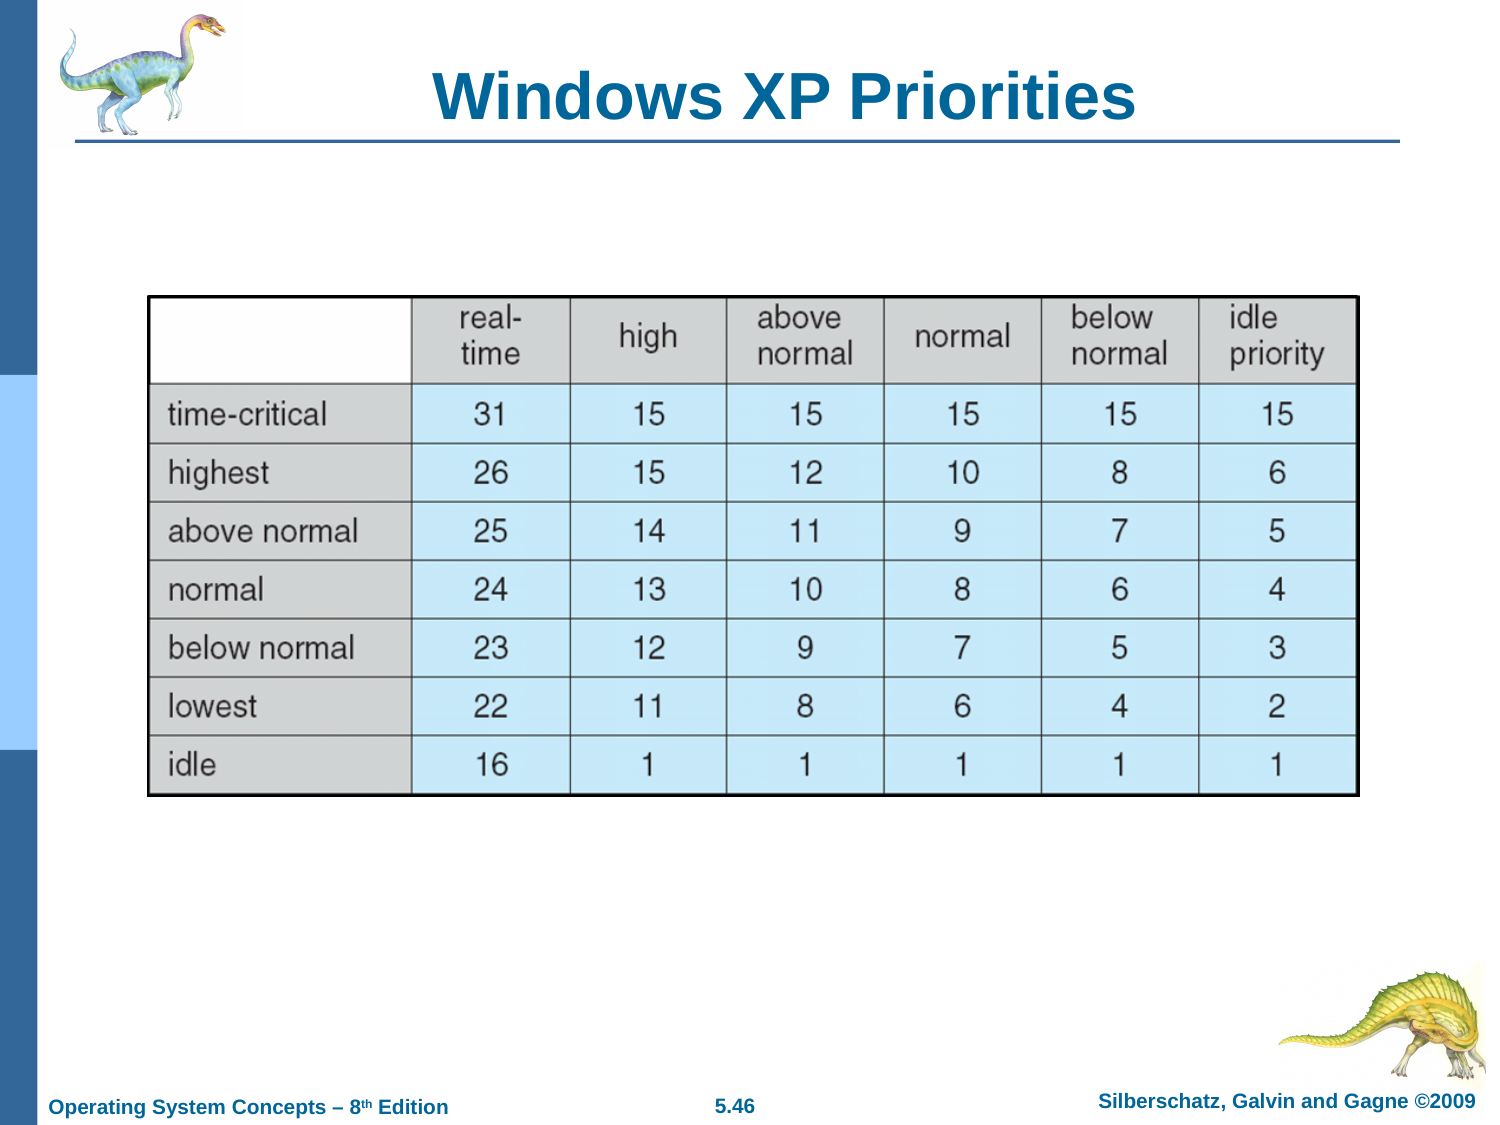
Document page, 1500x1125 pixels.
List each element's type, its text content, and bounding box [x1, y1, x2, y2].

picture [147, 295, 1360, 798]
picture [1275, 959, 1486, 1090]
title Windows XP Priorities [145, 45, 1426, 141]
picture [46, 0, 244, 149]
picture [1415, 1093, 1423, 1098]
